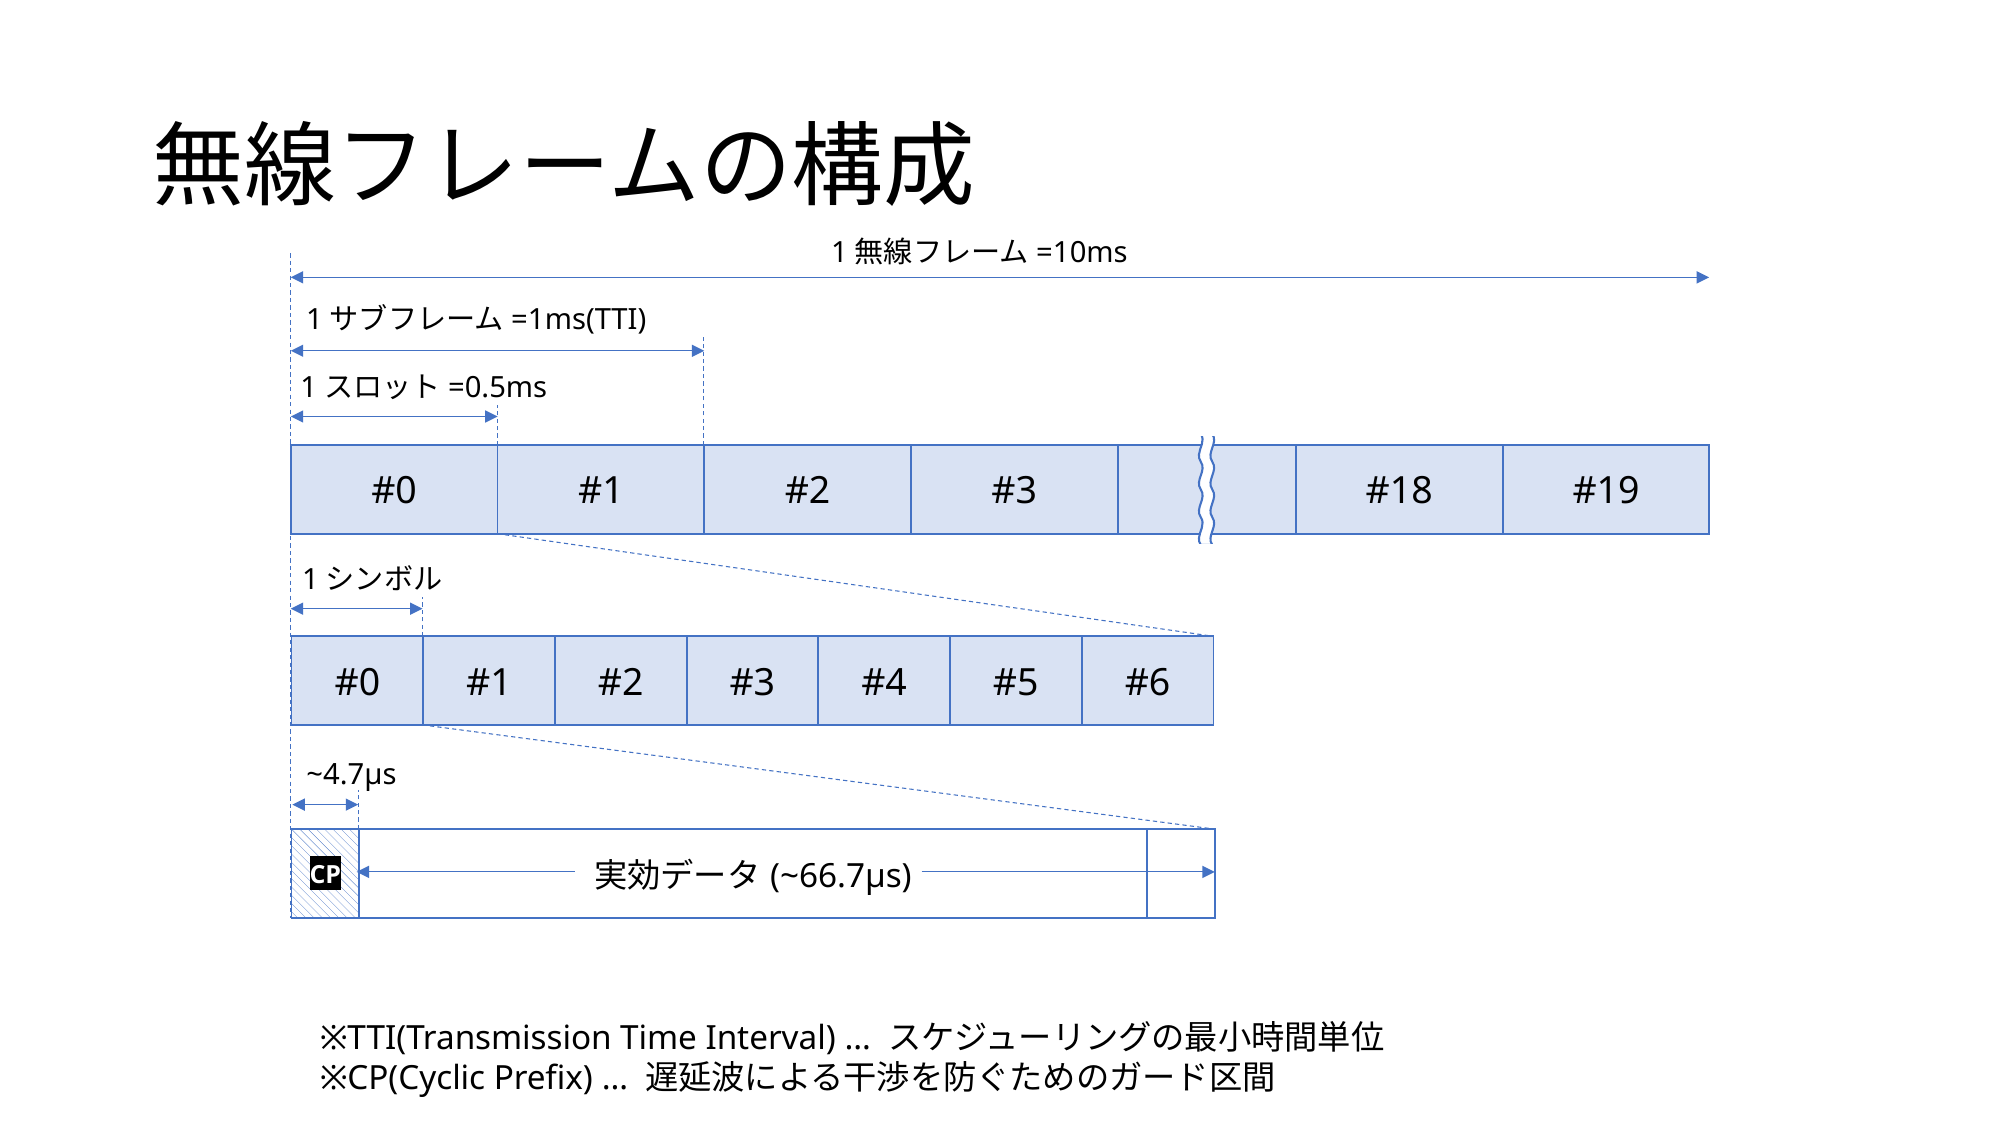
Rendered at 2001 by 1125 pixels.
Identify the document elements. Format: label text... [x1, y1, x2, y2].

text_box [497, 533, 1214, 637]
text_box 1シンボル [291, 552, 458, 603]
text_box ~4.7µs [291, 747, 412, 798]
title 無線フレームの構成 [137, 59, 1863, 278]
table_header #18 [1297, 446, 1502, 533]
table_header #19 [1504, 446, 1708, 533]
text_box ※TTI(Transmission Time Interval) … スケジューリングの最小時間単位 ※CP(Cyclic Prefix) … 遅延波による干渉を防ぐためのガード区間 [304, 1008, 1400, 1104]
table_header #3 [912, 446, 1117, 533]
text_box 1サブフレーム=1ms(TTI) [291, 293, 662, 343]
text_box 1スロット=0.5ms [285, 360, 290, 411]
text_box 1スロット=0.5ms [291, 360, 563, 411]
table_header #2 [705, 446, 910, 533]
table_header #1 [498, 446, 703, 533]
table_header [1148, 872, 1214, 917]
table_header #3 [688, 637, 817, 724]
table_header [1215, 446, 1295, 533]
table_header #2 [556, 637, 686, 724]
table_header CP [292, 830, 358, 917]
table_header #4 [819, 637, 949, 724]
table_header [1148, 830, 1214, 871]
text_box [422, 724, 1215, 830]
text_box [1198, 427, 1215, 553]
table_header #0 [292, 446, 497, 533]
table_header #1 [424, 637, 554, 724]
table_header 実効データ(~66.7µs) [360, 830, 1146, 917]
table_header #5 [951, 637, 1081, 724]
text_box 1無線フレーム=10ms [816, 226, 1143, 276]
table_header [1119, 446, 1198, 533]
table_header #6 [1083, 637, 1213, 724]
table_header #0 [292, 637, 422, 724]
